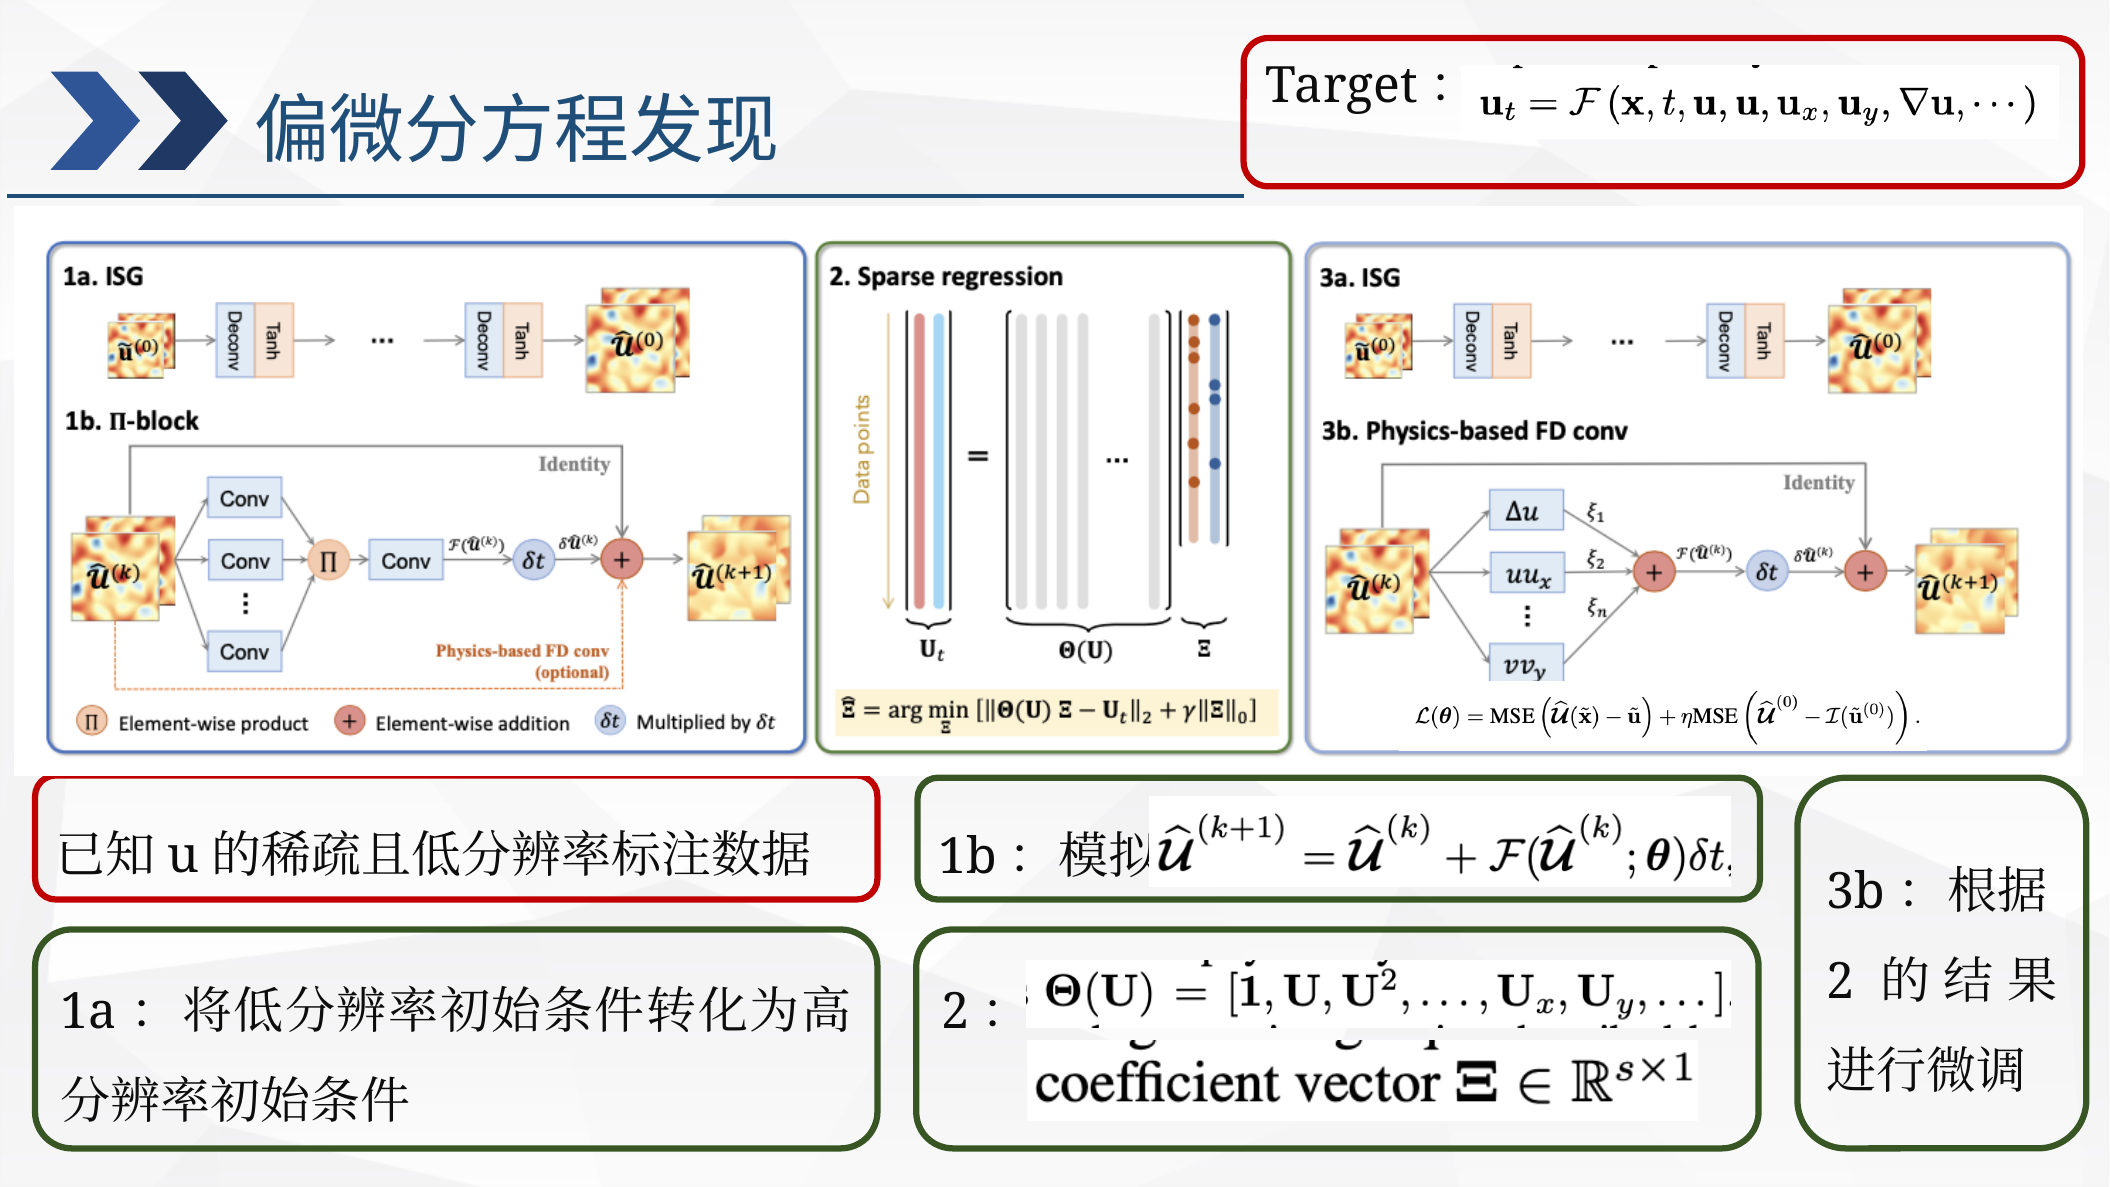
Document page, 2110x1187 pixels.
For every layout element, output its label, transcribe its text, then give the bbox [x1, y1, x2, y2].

picture [0, 0, 2110, 1187]
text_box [50, 37, 1541, 170]
text_box 2： [915, 928, 1760, 1150]
text_box 已知u的稀疏且低分辨率标注数据 [34, 776, 879, 901]
text_box 1b：模拟 [916, 776, 1761, 901]
text_box 3b：根据2的结果进行微调 [1796, 776, 2088, 1150]
text_box 1a：将低分辨率初始条件转化为高分辨率初始条件 [33, 928, 879, 1150]
text_box Target： [1244, 36, 2084, 188]
